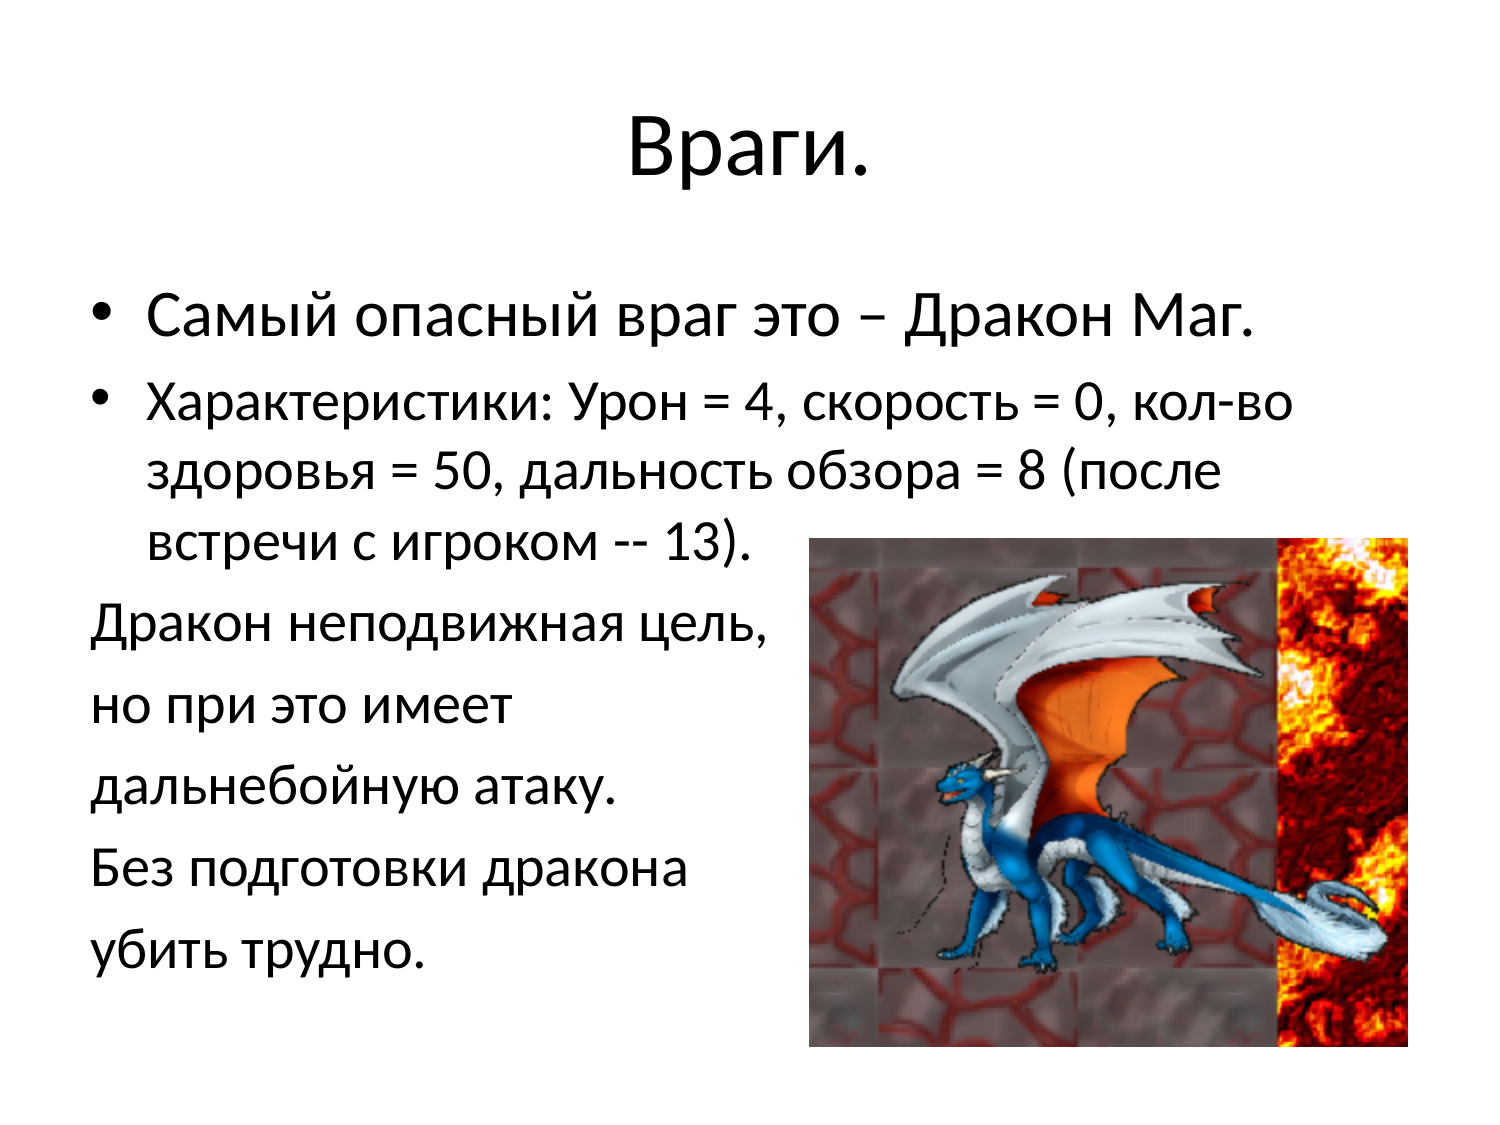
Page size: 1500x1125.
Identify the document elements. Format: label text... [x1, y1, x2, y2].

title Враги. [75, 45, 1425, 233]
list Самый опасный враг это – Дракон Маг. Характеристики: Урон = 4, скорость = 0, кол-во здоровья = 50, дальность обзора = 8 (после встречи с игроком -- 13). Дракон неподвижная цель, но при это имеет дальнебойную атаку. Без подготовки дракона убить трудно. [75, 262, 1425, 1005]
picture [808, 538, 1409, 1048]
